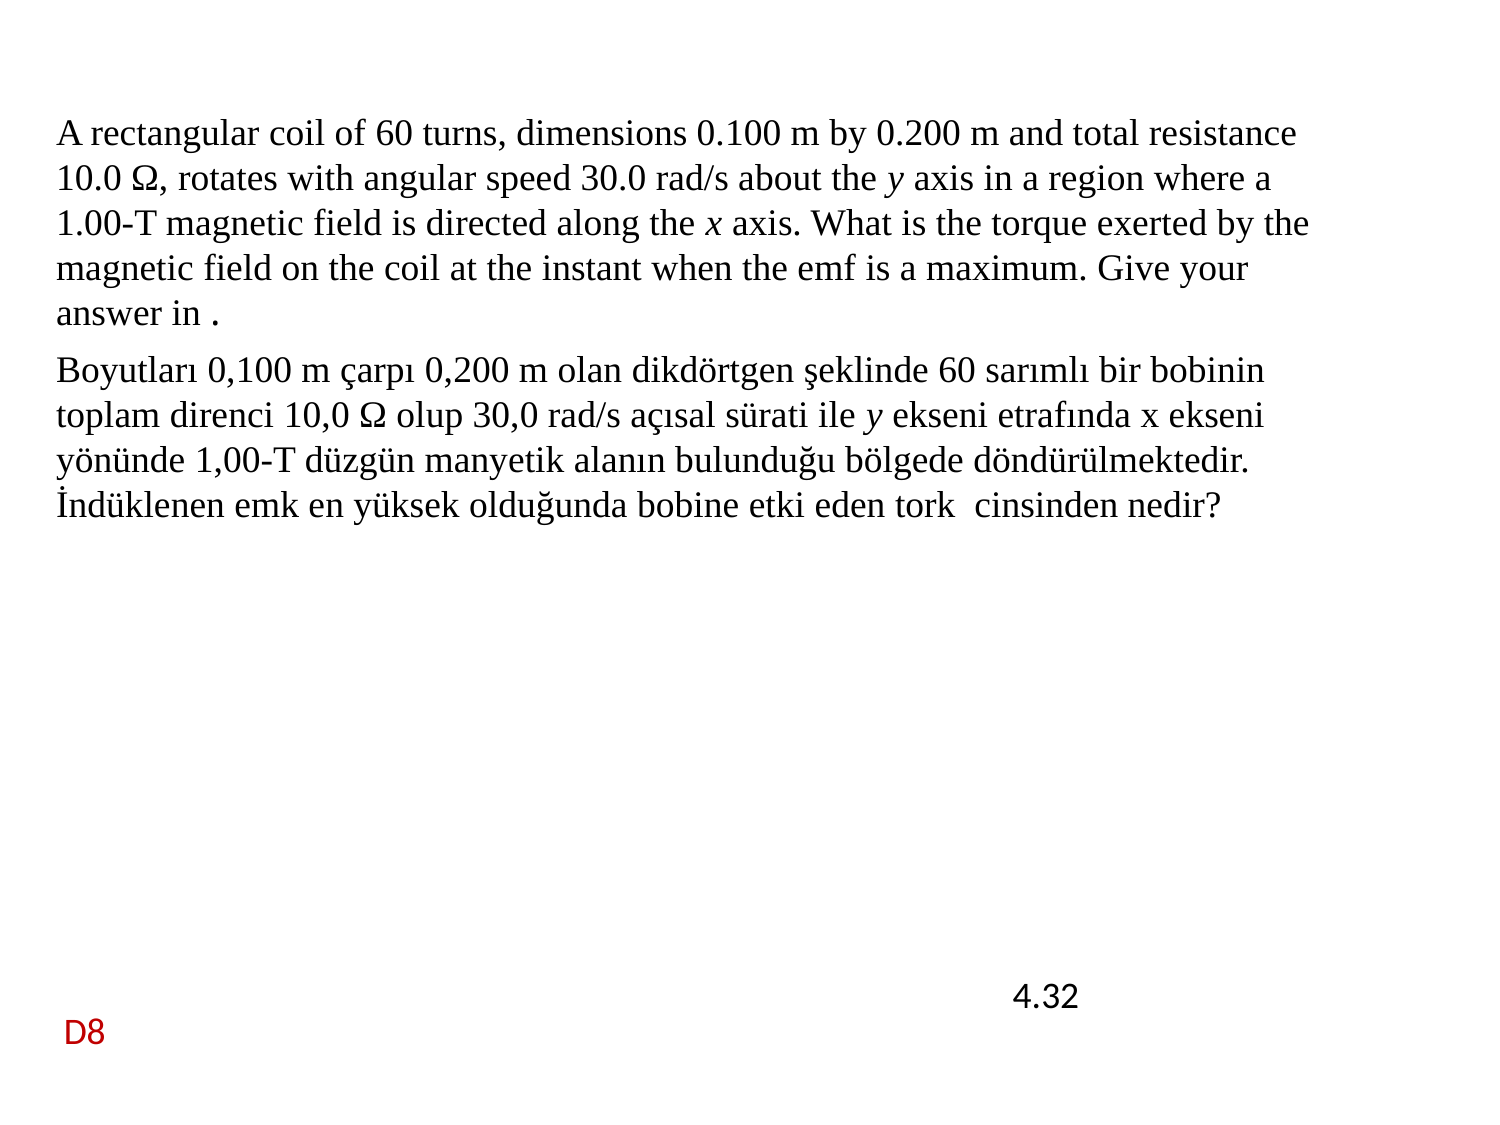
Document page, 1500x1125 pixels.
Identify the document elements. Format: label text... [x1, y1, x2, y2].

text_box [40, 100, 1353, 581]
text_box 4.32 [997, 964, 1199, 1024]
text_box D8 [48, 999, 160, 1060]
